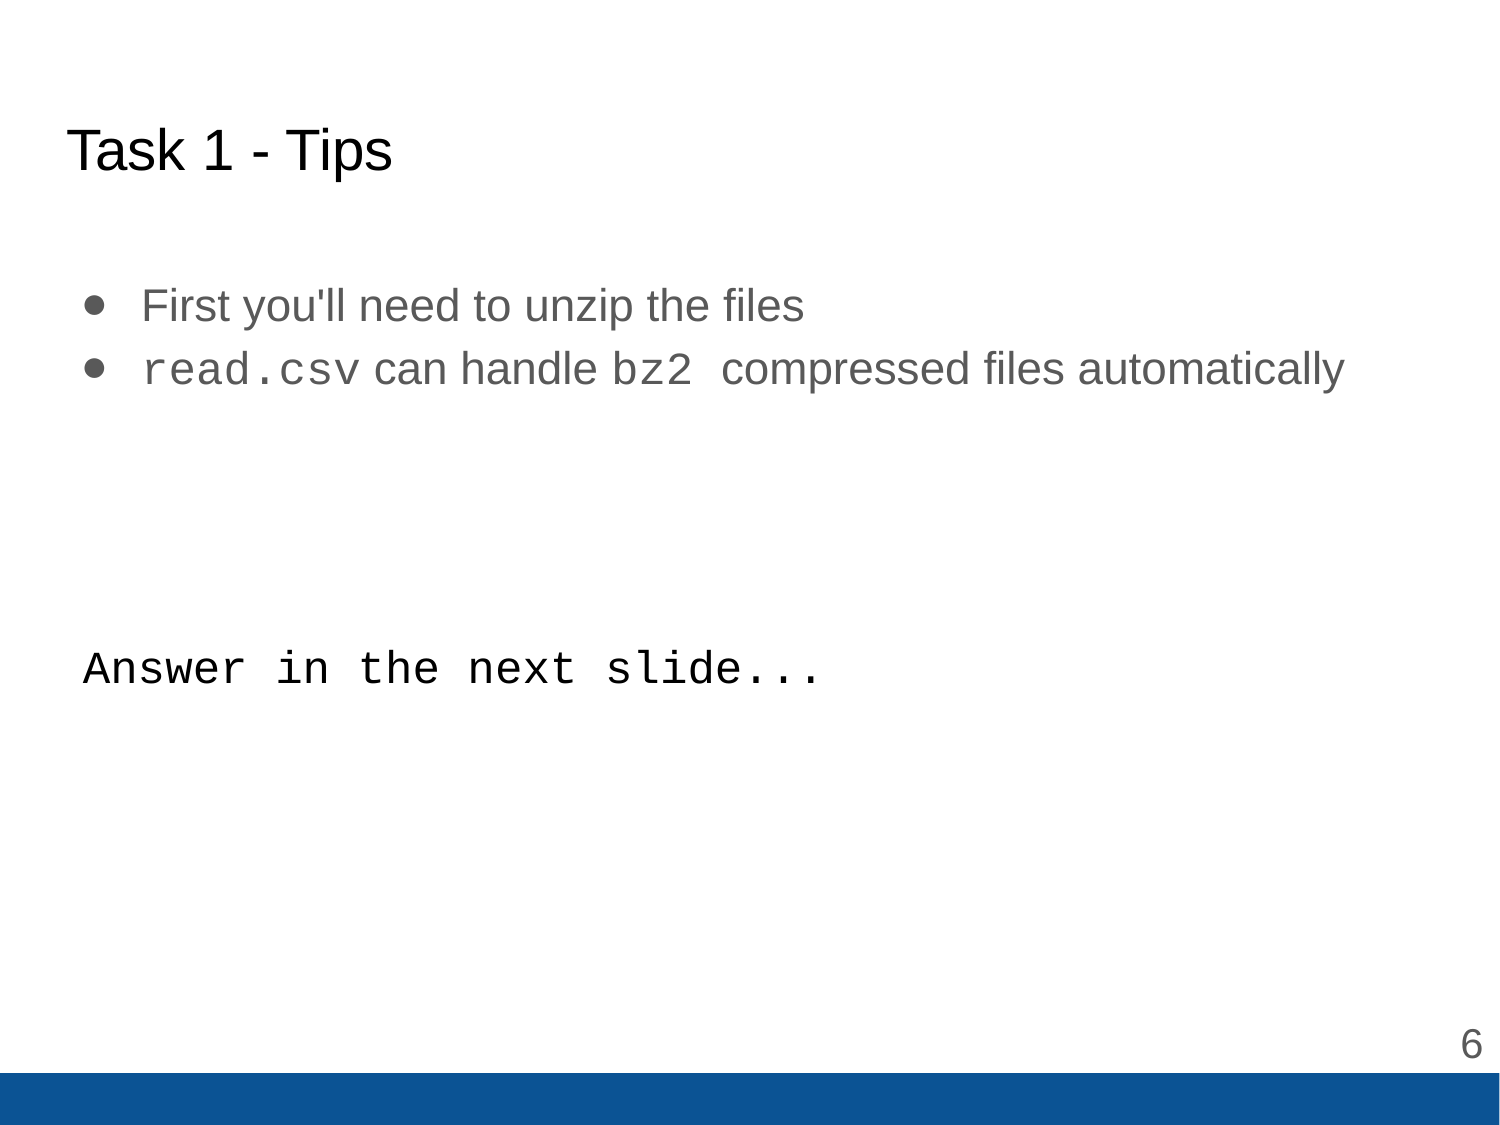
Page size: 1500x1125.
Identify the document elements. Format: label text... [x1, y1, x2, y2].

list First you'll need to unzip the files read.csv can handle bz2 compressed files automatically [51, 252, 1449, 1000]
title Task 1 - Tips [51, 97, 1449, 223]
text_box Answer in the next slide... [67, 623, 973, 709]
slide_number ‹#› [1402, 999, 1499, 1086]
